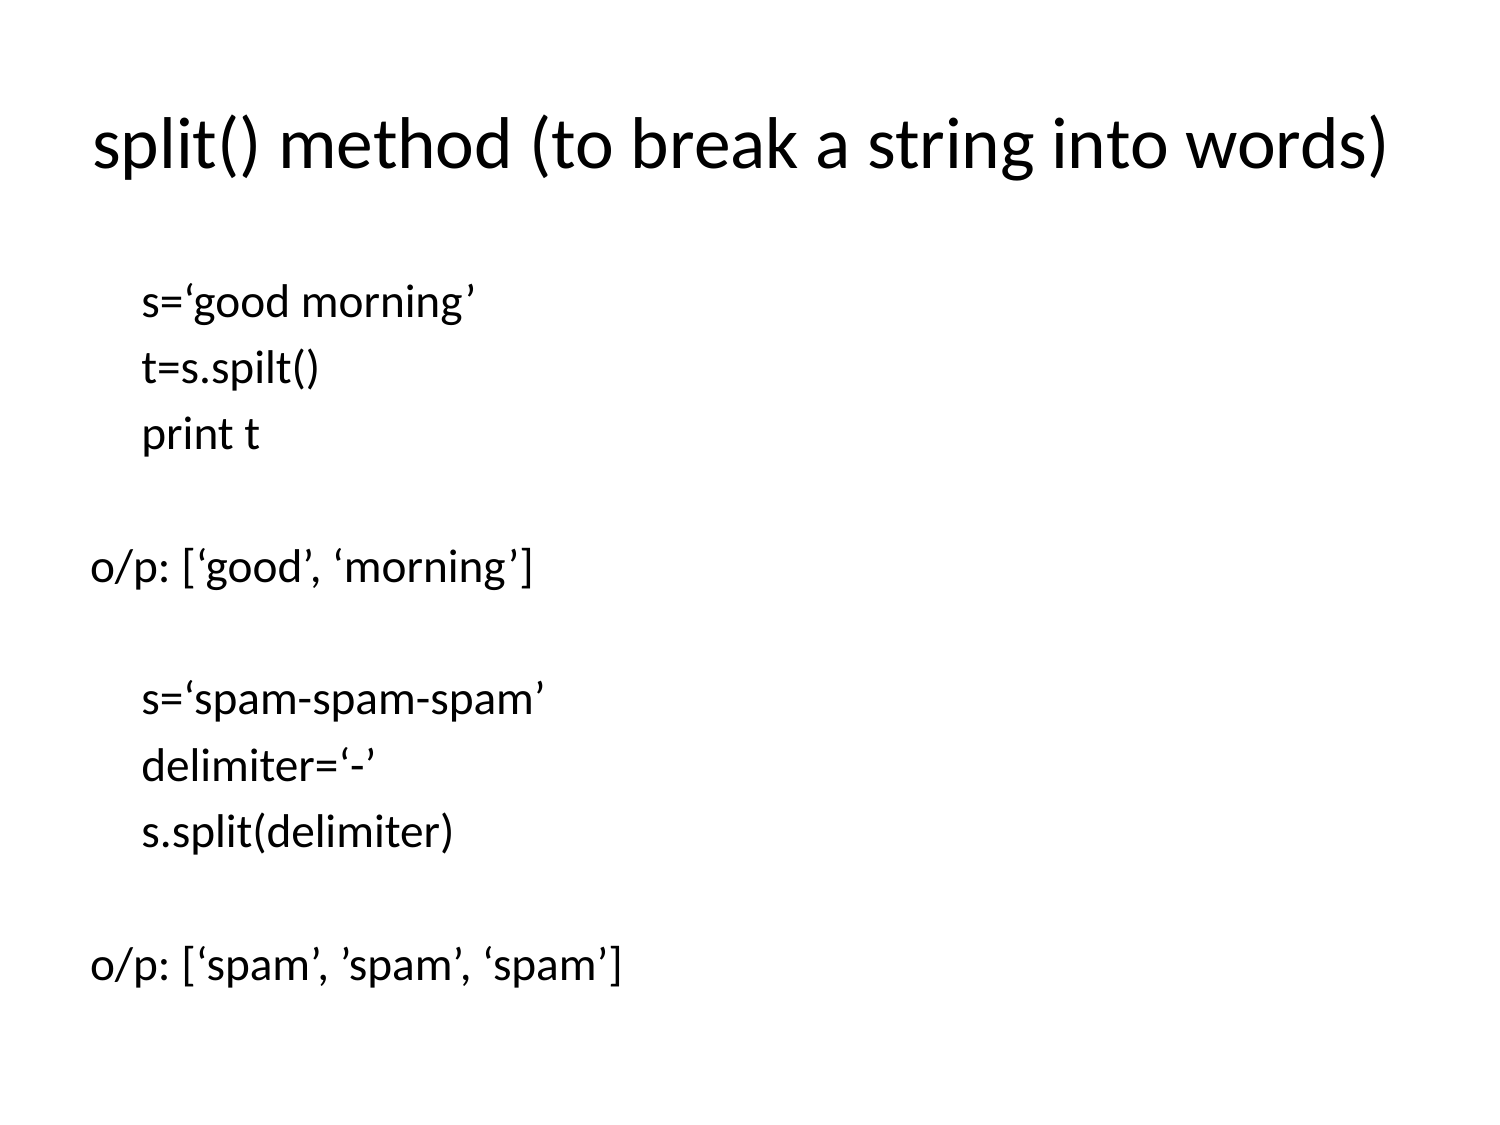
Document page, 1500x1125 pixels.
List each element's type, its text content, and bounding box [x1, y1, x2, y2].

title split() method (to break a string into words) [75, 45, 1425, 233]
list s=‘good morning’ t=s.spilt() print t o/p: [‘good’, ‘morning’] s=‘spam-spam-spam’ delimiter=‘-’ s.split(delimiter) o/p: [‘spam’, ’spam’, ‘spam’] [75, 262, 1425, 1005]
